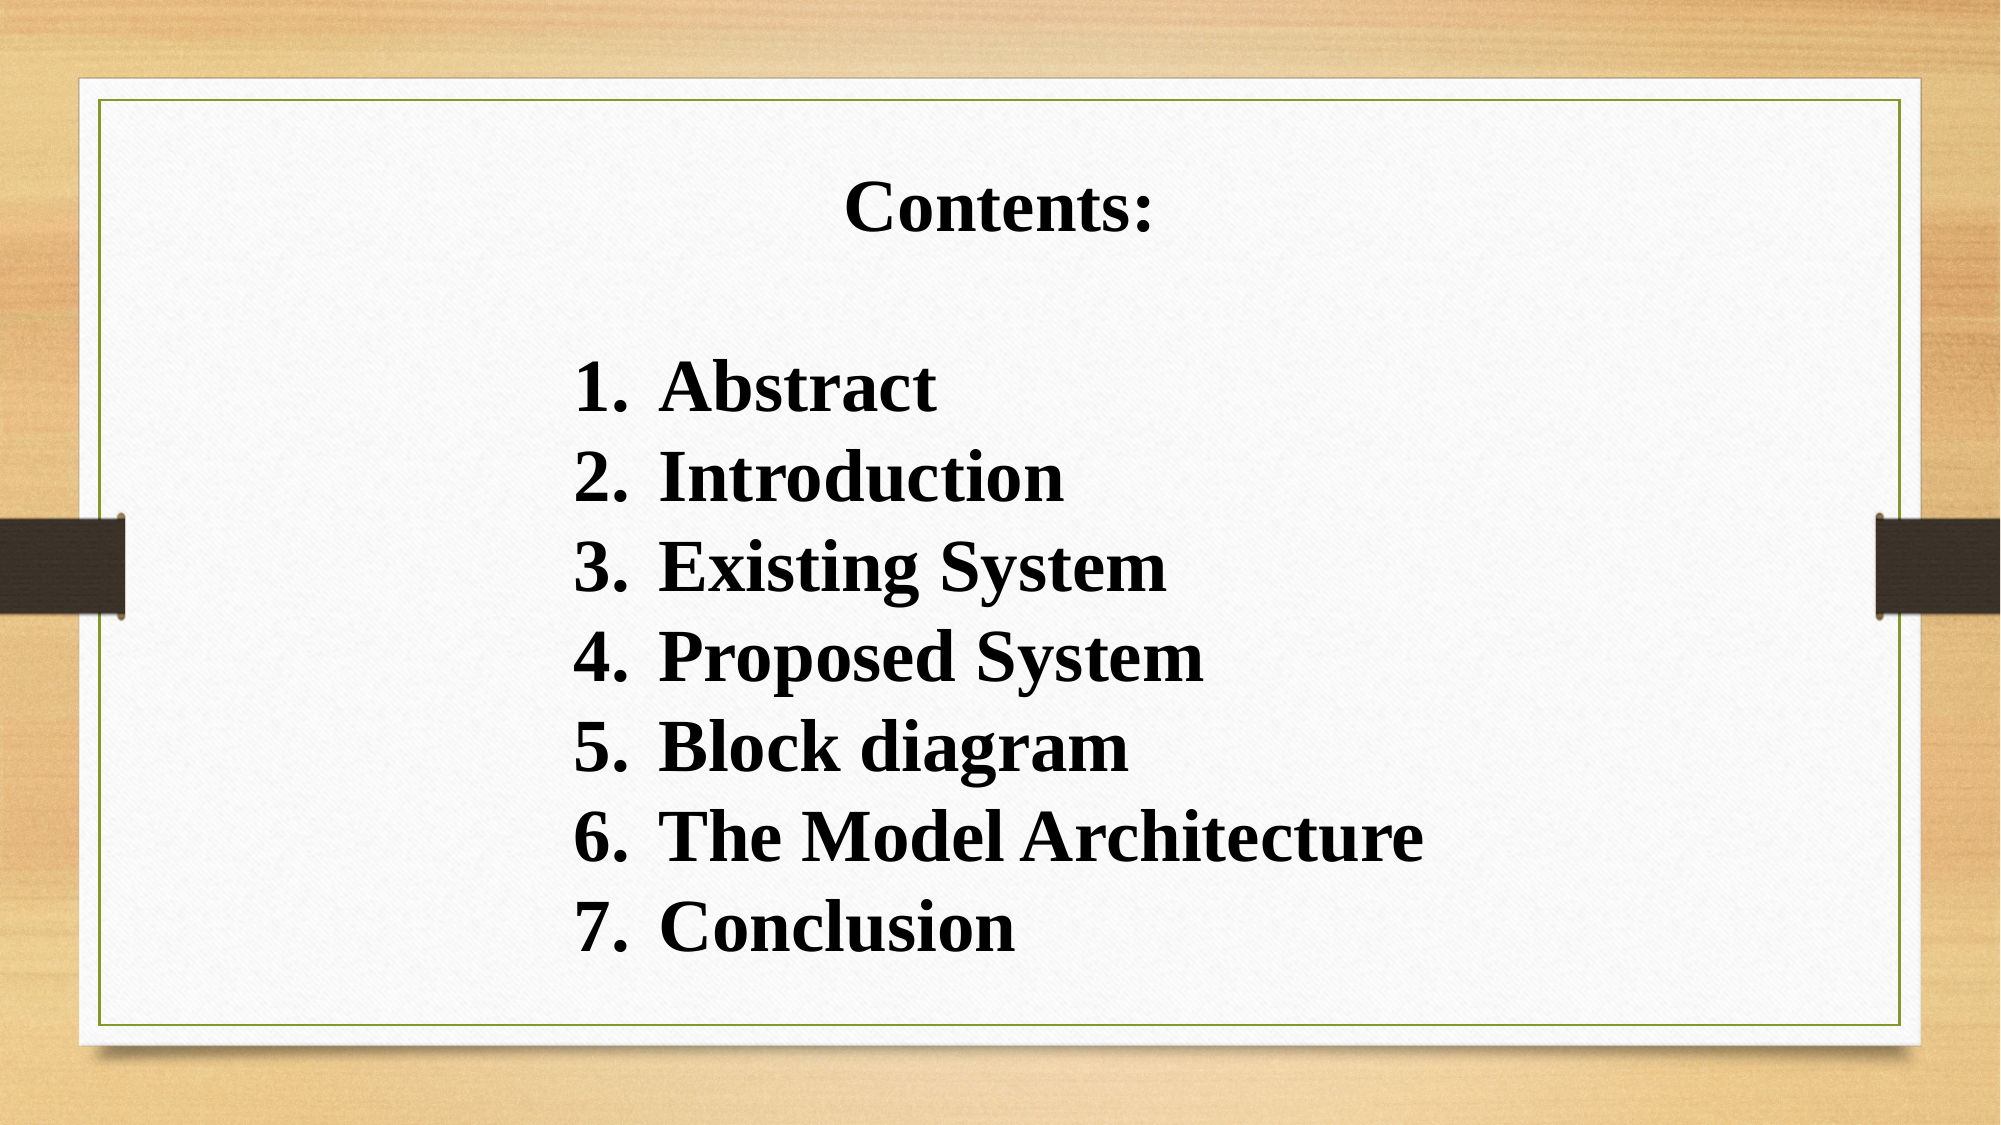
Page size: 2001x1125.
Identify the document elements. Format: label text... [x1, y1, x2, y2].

text_box Contents: Abstract Introduction Existing System Proposed System Block diagram The Model Architecture Conclusion [558, 148, 1441, 1064]
picture [0, 0, 2001, 1125]
